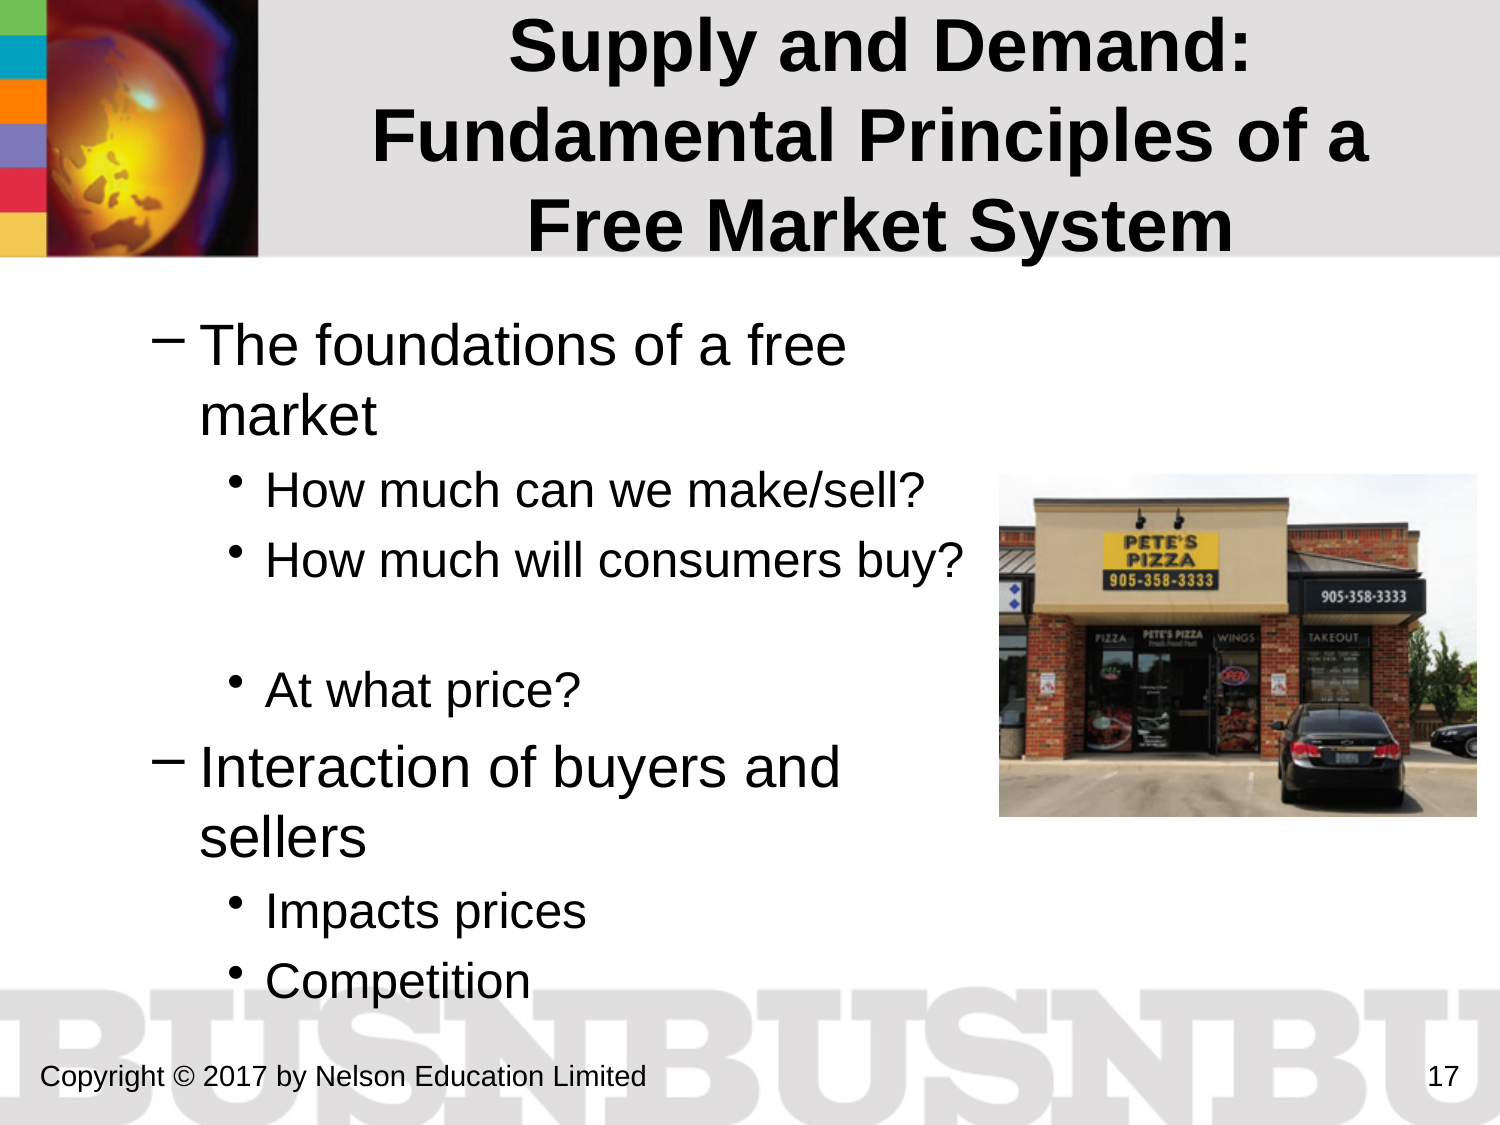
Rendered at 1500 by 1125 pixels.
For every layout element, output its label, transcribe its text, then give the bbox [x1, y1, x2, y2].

title Supply and Demand: Fundamental Principles of a Free Market System [262, 0, 1500, 263]
list The foundations of a free market How much can we make/sell? How much will consumers buy? At what price? Interaction of buyers and sellers Impacts prices Competition [62, 299, 1013, 976]
picture [0, 293, 1500, 1125]
slide_number 17 [1162, 1050, 1475, 1125]
footer Copyright © 2017 by Nelson Education Limited [24, 1050, 838, 1125]
picture [0, 0, 1500, 292]
